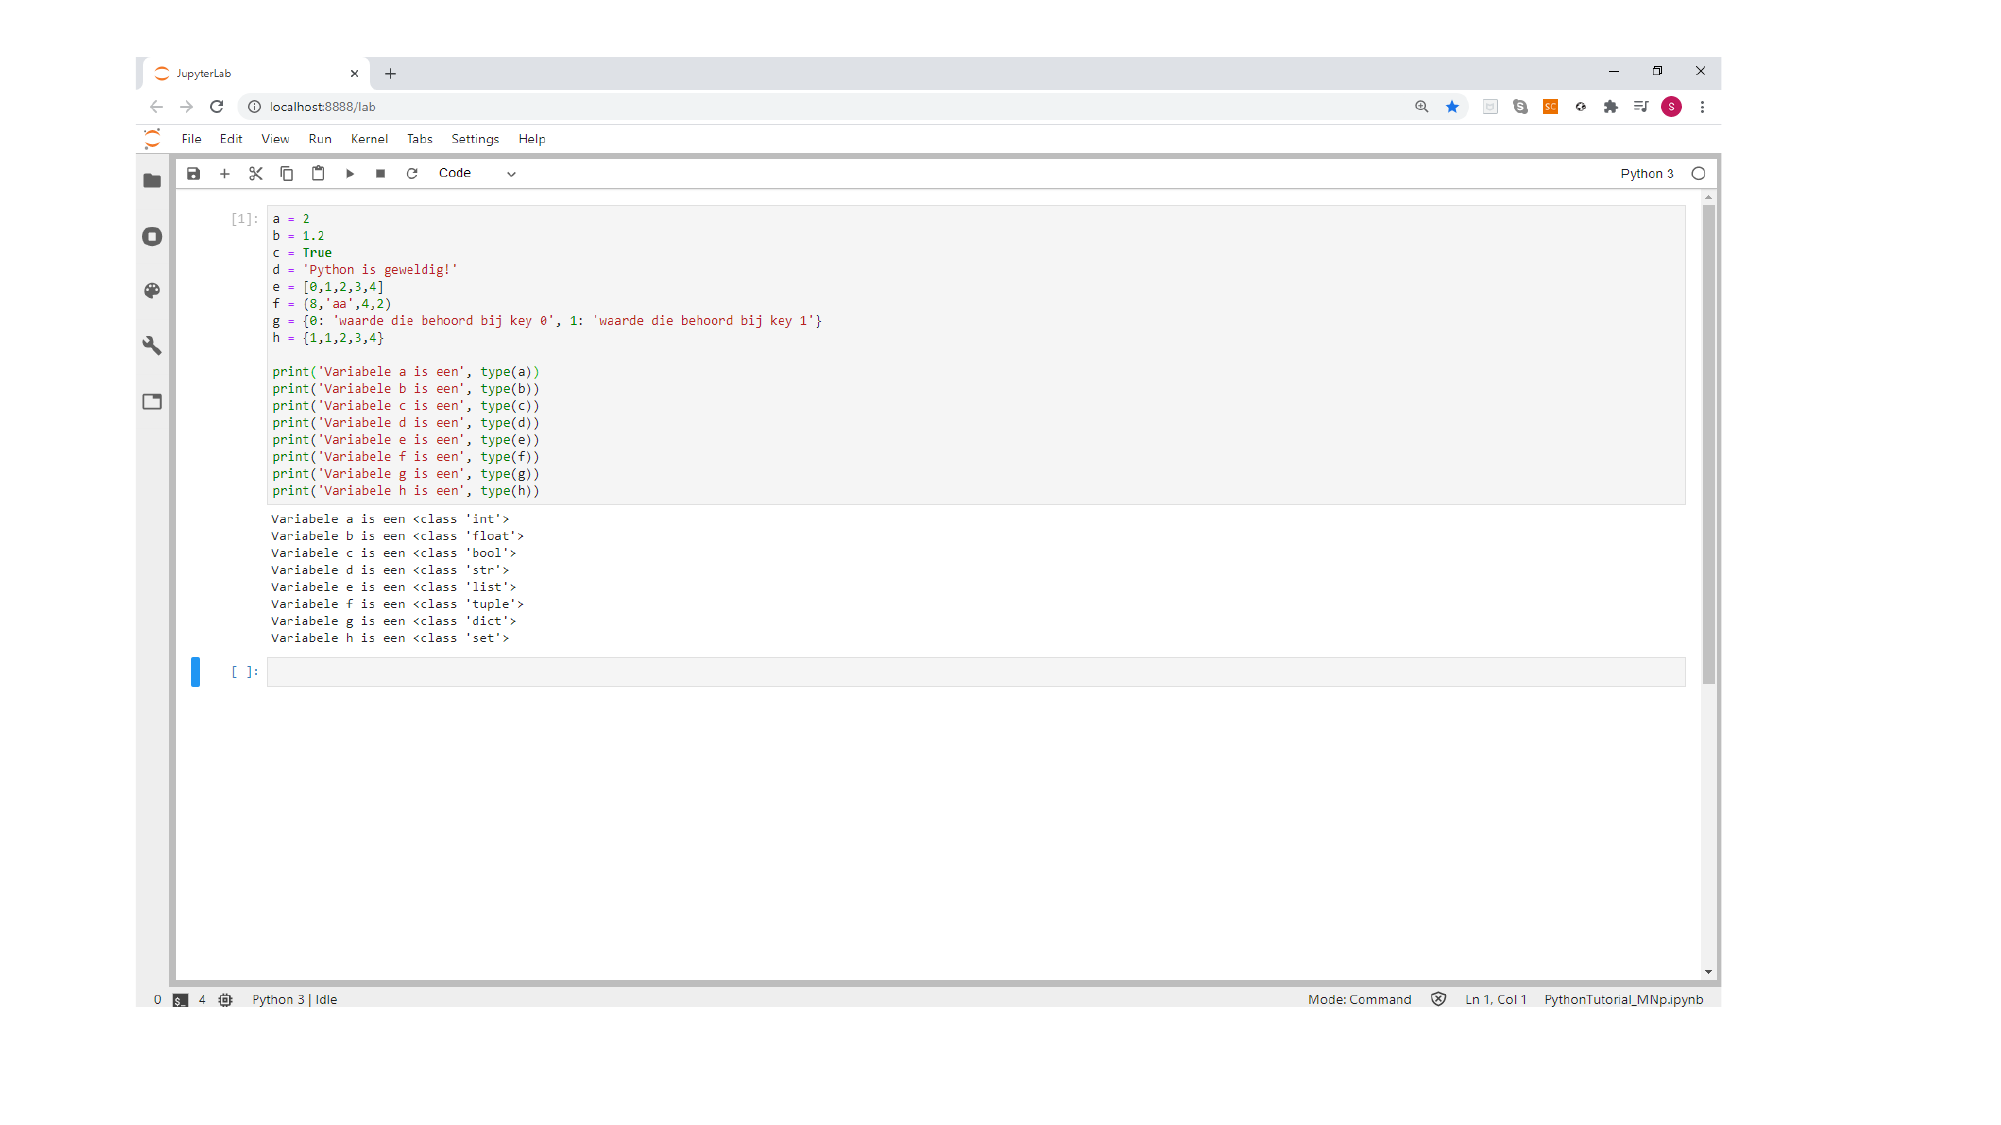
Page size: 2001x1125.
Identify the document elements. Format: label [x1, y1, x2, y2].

picture [135, 57, 1722, 1007]
